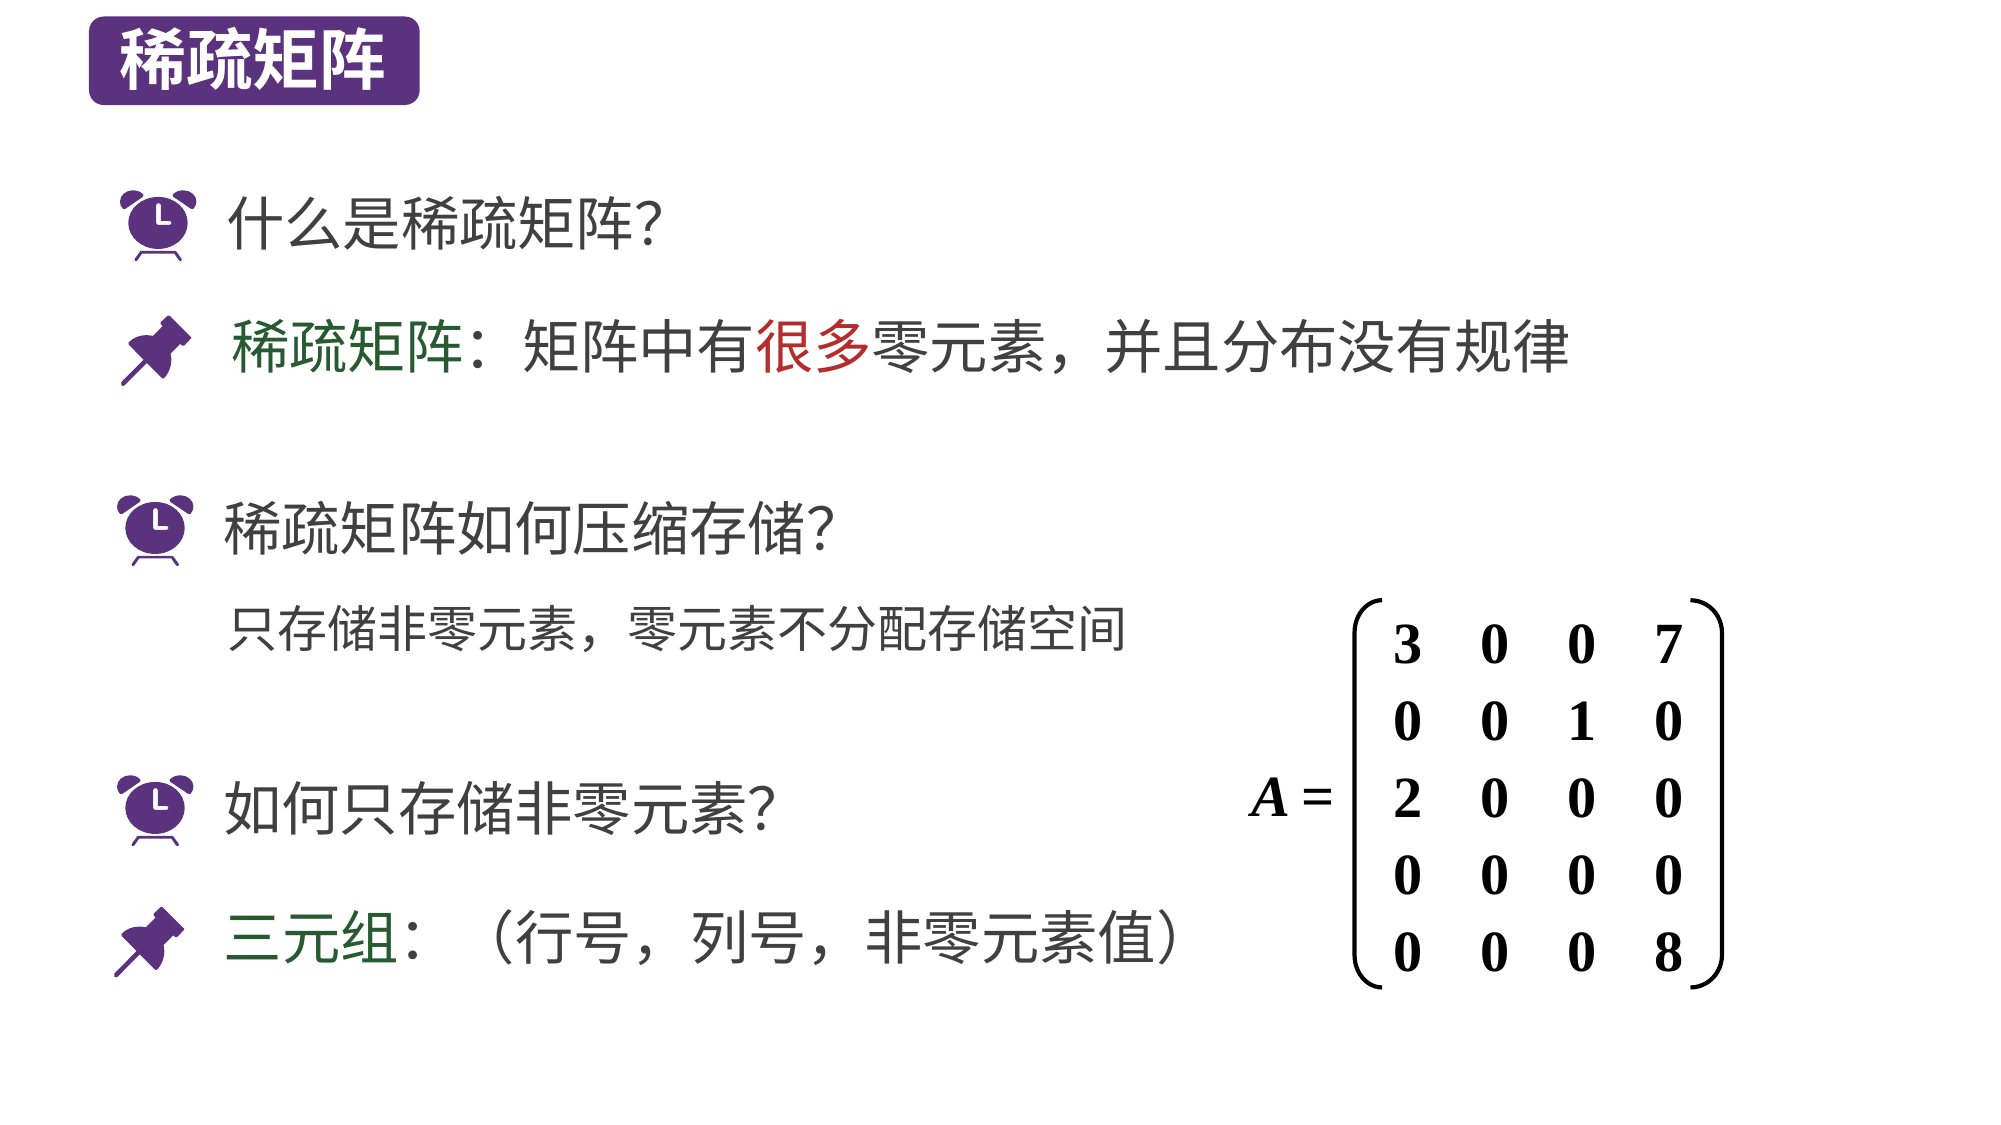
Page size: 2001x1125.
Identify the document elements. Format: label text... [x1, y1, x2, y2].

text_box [1251, 597, 1735, 996]
text_box 稀疏矩阵 [104, 10, 423, 105]
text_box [117, 484, 1298, 571]
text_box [113, 893, 1247, 980]
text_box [120, 302, 1623, 389]
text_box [120, 179, 1301, 266]
text_box 只存储非零元素，零元素不分配存储空间 [212, 589, 1225, 665]
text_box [117, 764, 1251, 851]
text_box [87, 15, 411, 107]
